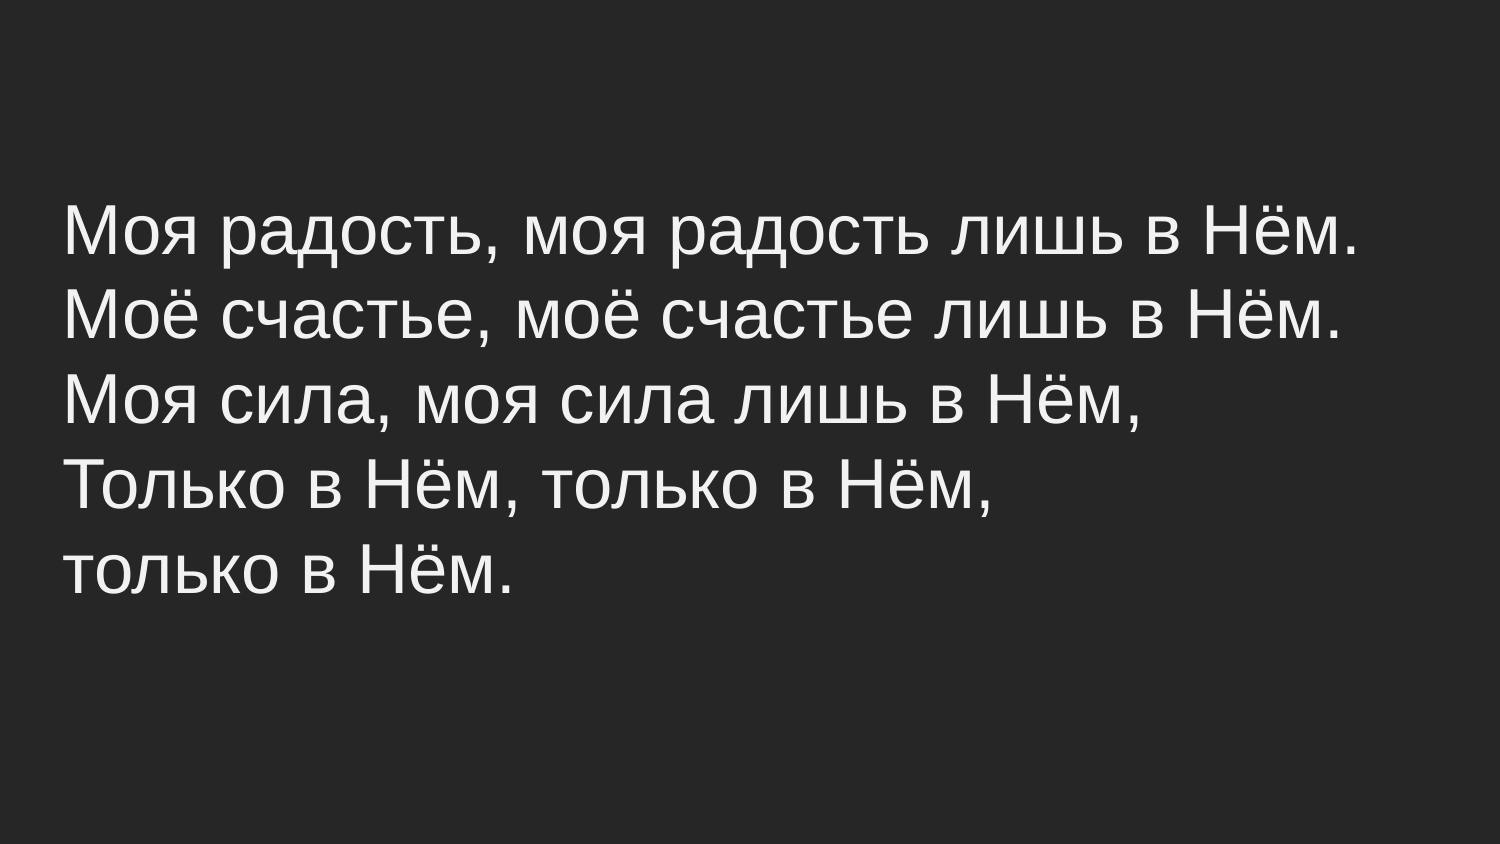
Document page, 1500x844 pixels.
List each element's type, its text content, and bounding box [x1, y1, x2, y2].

title Моя радость, моя радость лишь в Нём. Моё счастье, моё счастье лишь в Нём. Моя сила, моя сила лишь в Нём, Только в Нём, только в Нём, только в Нём. [47, 175, 1500, 555]
